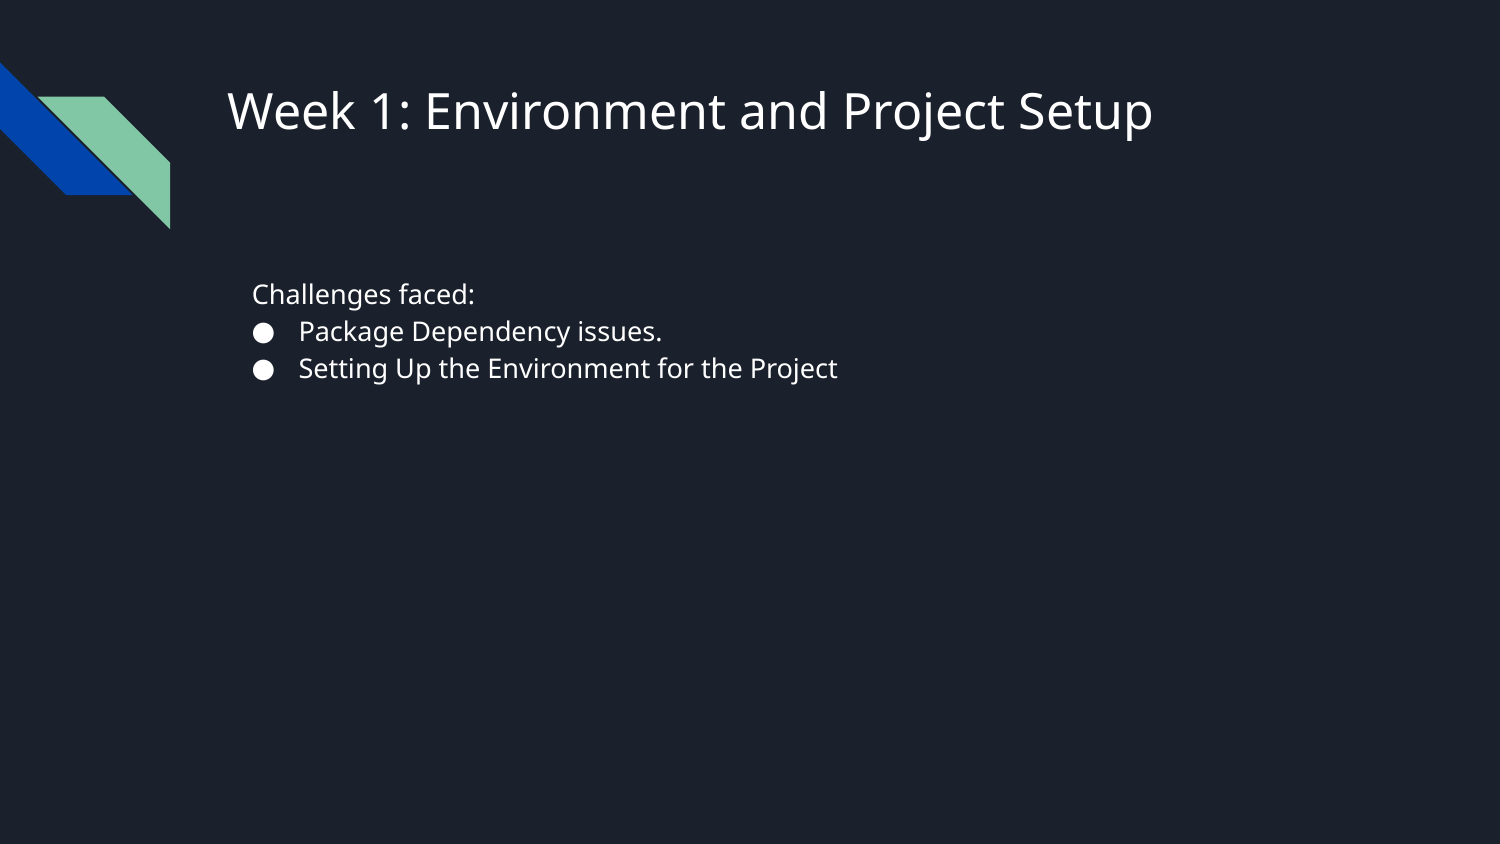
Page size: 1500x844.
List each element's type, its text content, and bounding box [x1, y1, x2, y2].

title Week 1: Environment and Project Setup [212, 64, 1368, 215]
list Challenges faced: Package Dependency issues. Setting Up the Environment for the Project [212, 257, 1368, 735]
